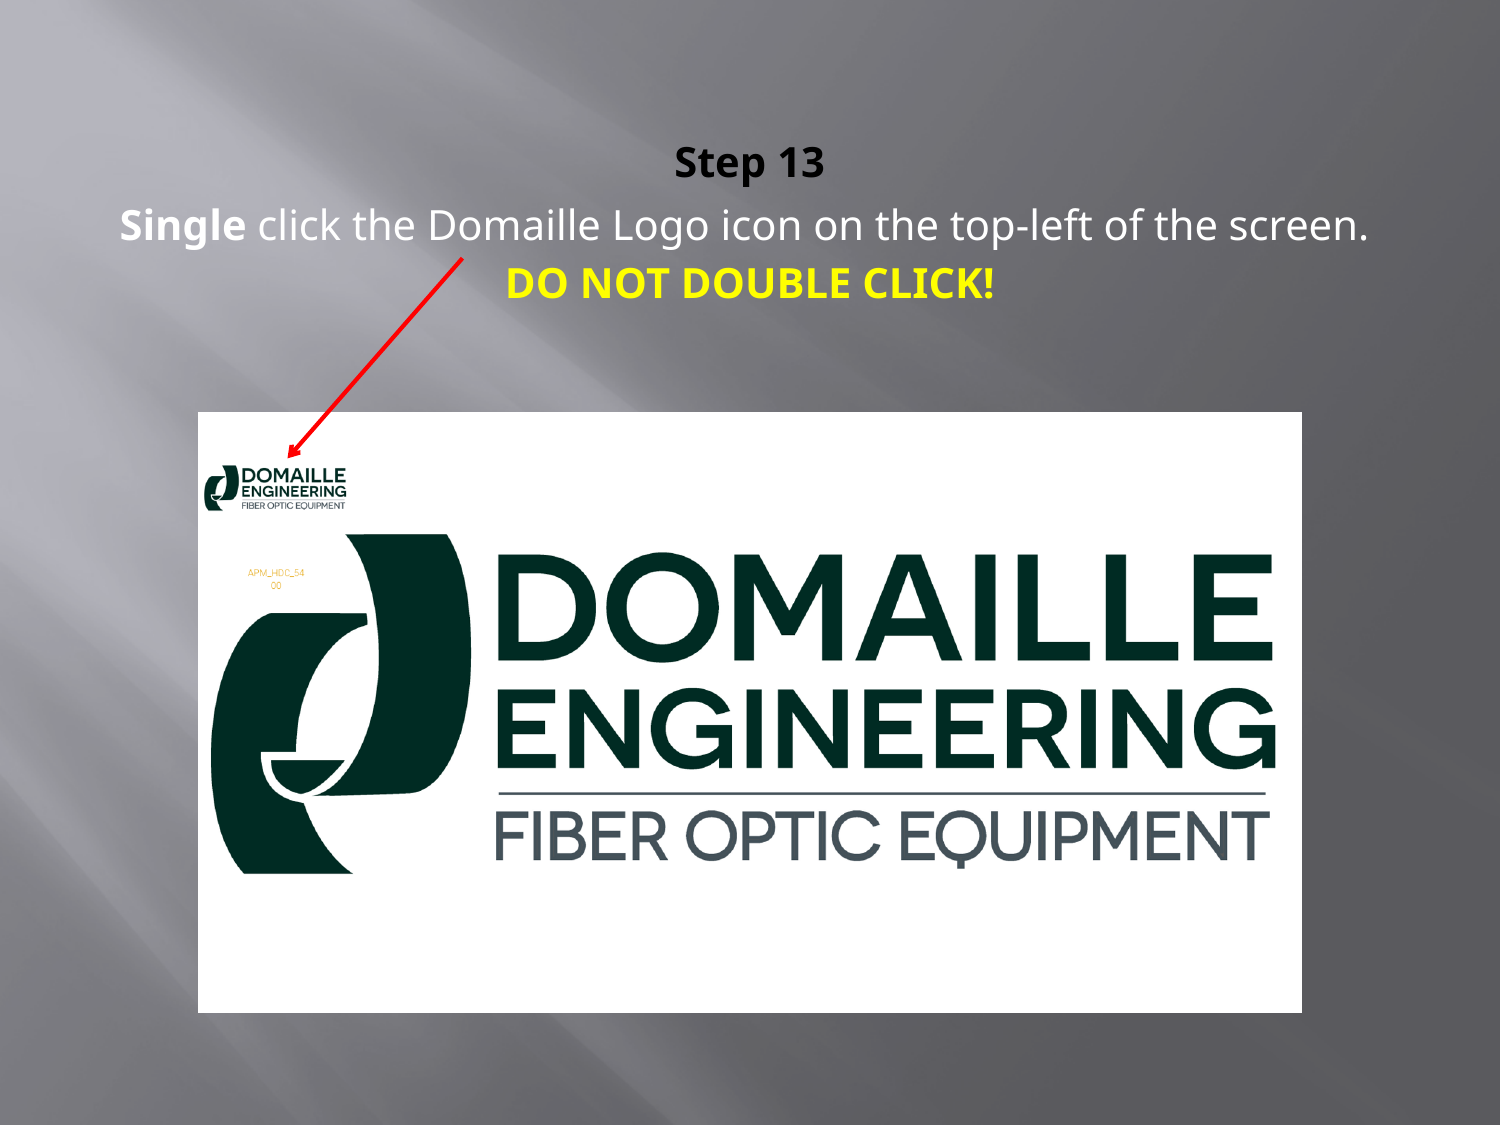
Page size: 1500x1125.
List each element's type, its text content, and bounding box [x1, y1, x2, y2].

picture [198, 412, 1302, 1013]
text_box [287, 257, 463, 459]
list Single click the Domaille Logo icon on the top-left of the screen. DO NOT DOUBLE CLICK! [75, 191, 1425, 325]
title Step 13 [300, 99, 1200, 186]
